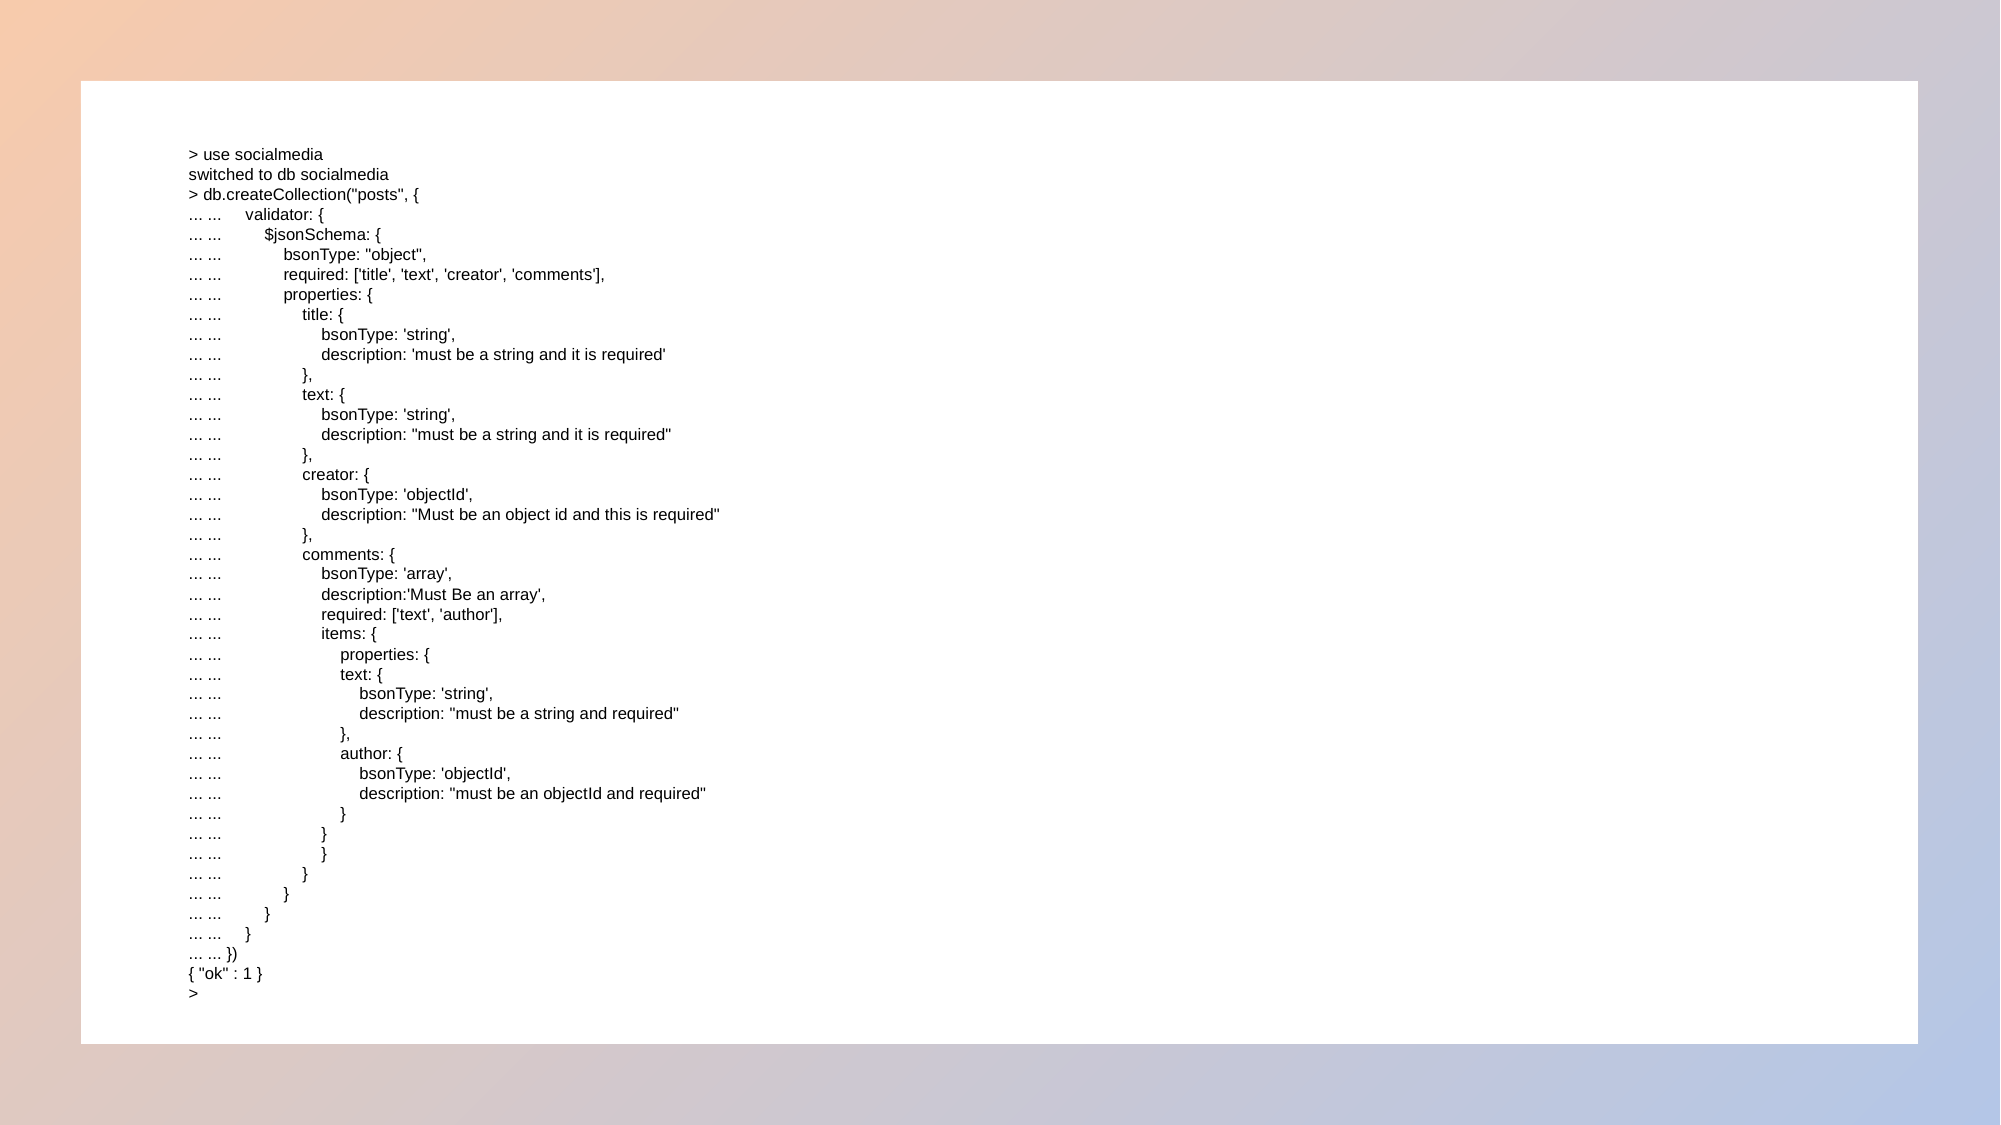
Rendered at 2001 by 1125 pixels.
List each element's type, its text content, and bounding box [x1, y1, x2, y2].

text_box > use socialmedia switched to db socialmedia > db.createCollection("posts", { ... ... validator: { ... ... $jsonSchema: { ... ... bsonType: "object", ... ... required: ['title', 'text', 'creator', 'comments'], ... ... properties: { ... ... title: { ... ... bsonType: 'string', ... ... description: 'must be a string and it is required' ... ... }, ... ... text: { ... ... bsonType: 'string', ... ... description: "must be a string and it is required" ... ... }, ... ... creator: { ... ... bsonType: 'objectId', ... ... description: "Must be an object id and this is required" ... ... }, ... ... comments: { ... ... bsonType: 'array', ... ... description:'Must Be an array', ... ... required: ['text', 'author'], ... ... items: { ... ... properties: { ... ... text: { ... ... bsonType: 'string', ... ... description: "must be a string and required" ... ... }, ... ... author: { ... ... bsonType: 'objectId', ... ... description: "must be an objectId and required" ... ... } ... ... } ... ... } ... ... } ... ... } ... ... } ... ... } ... ... }) { "ok" : 1 } > [173, 136, 1885, 1010]
